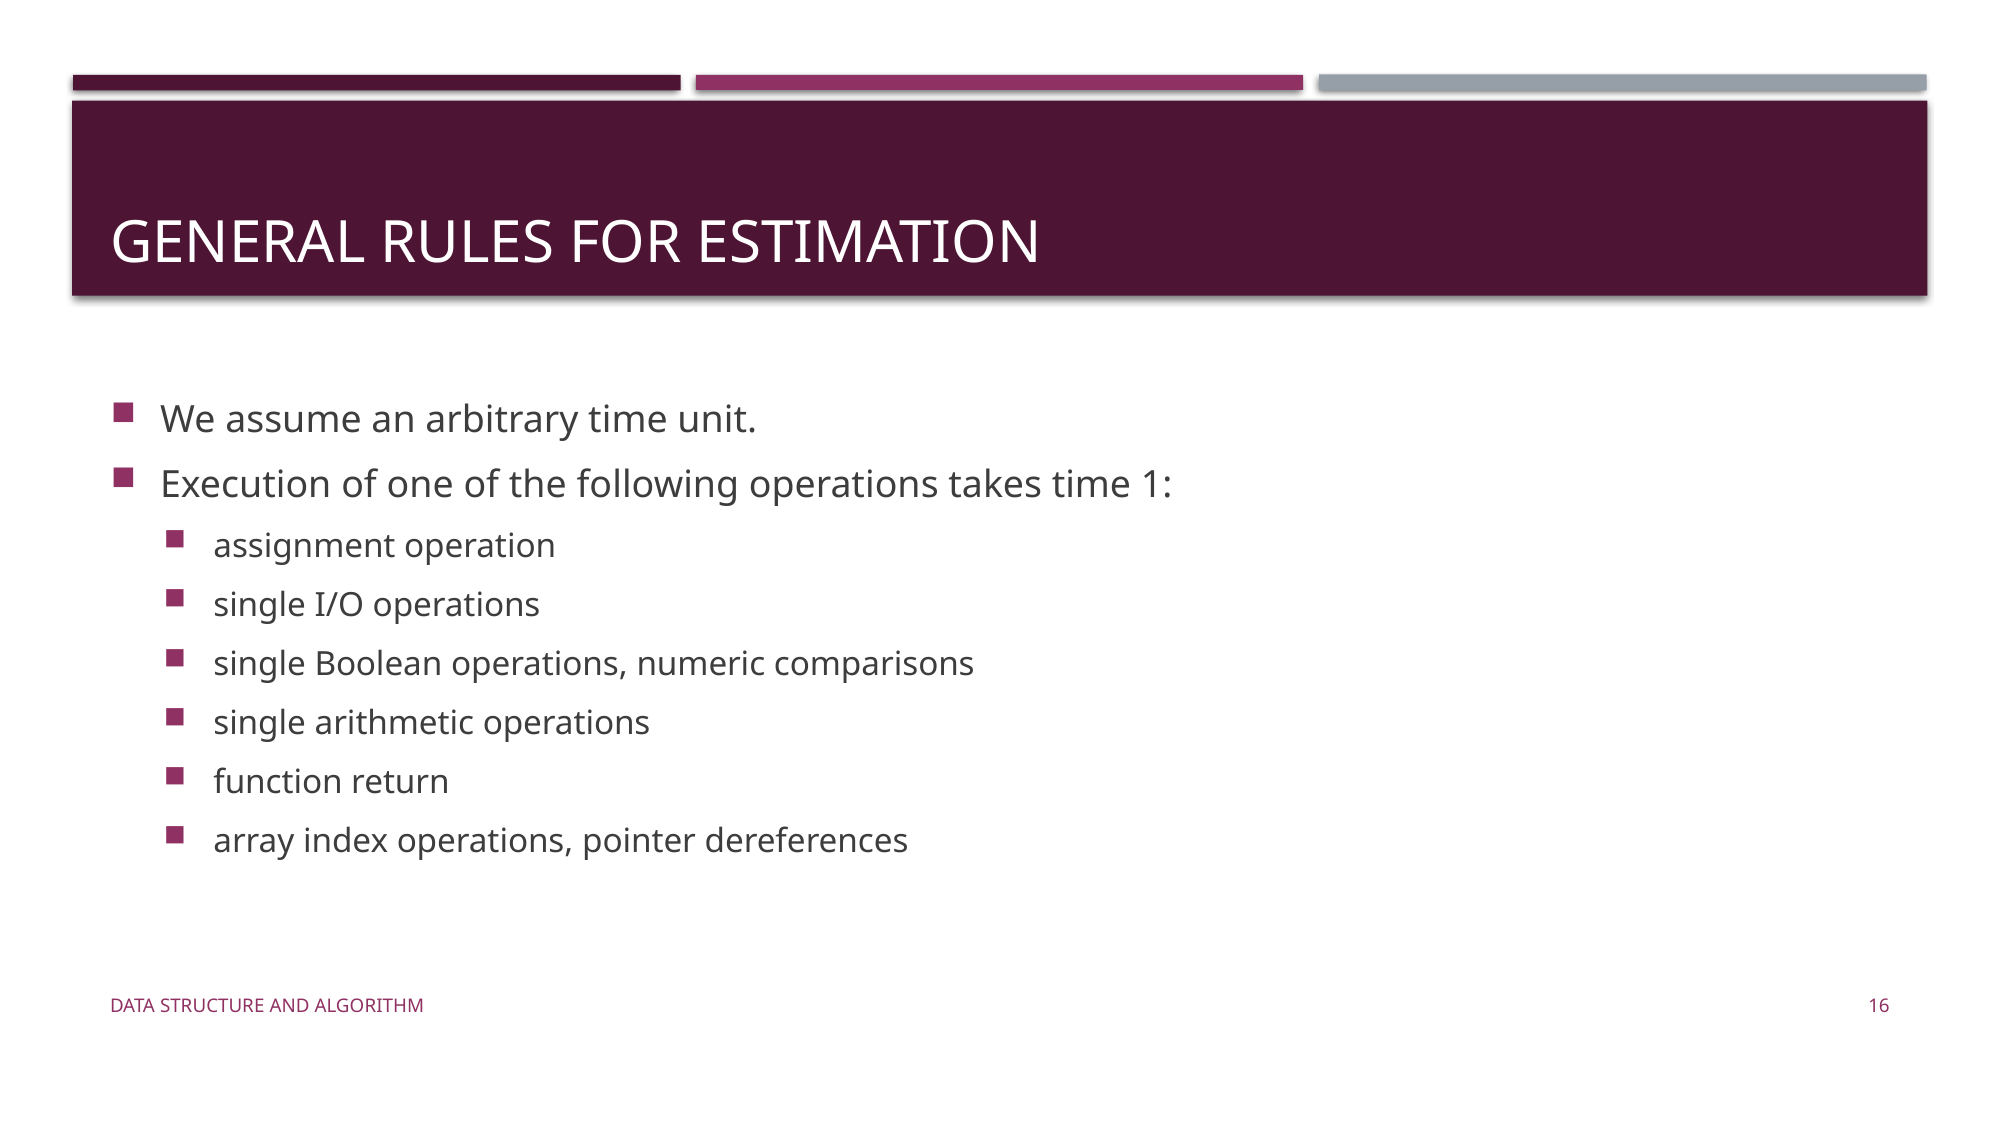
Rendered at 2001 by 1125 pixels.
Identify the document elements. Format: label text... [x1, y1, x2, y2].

title General Rules for Estimation [95, 115, 1905, 282]
slide_number 16 [1732, 977, 1905, 1037]
footer Data Structure and Algorithm [95, 976, 1230, 1037]
list We assume an arbitrary time unit. Execution of one of the following operations takes time 1: assignment operation single I/O operations single Boolean operations, numeric comparisons single arithmetic operations function return array index operations, pointer dereferences [95, 357, 1905, 961]
